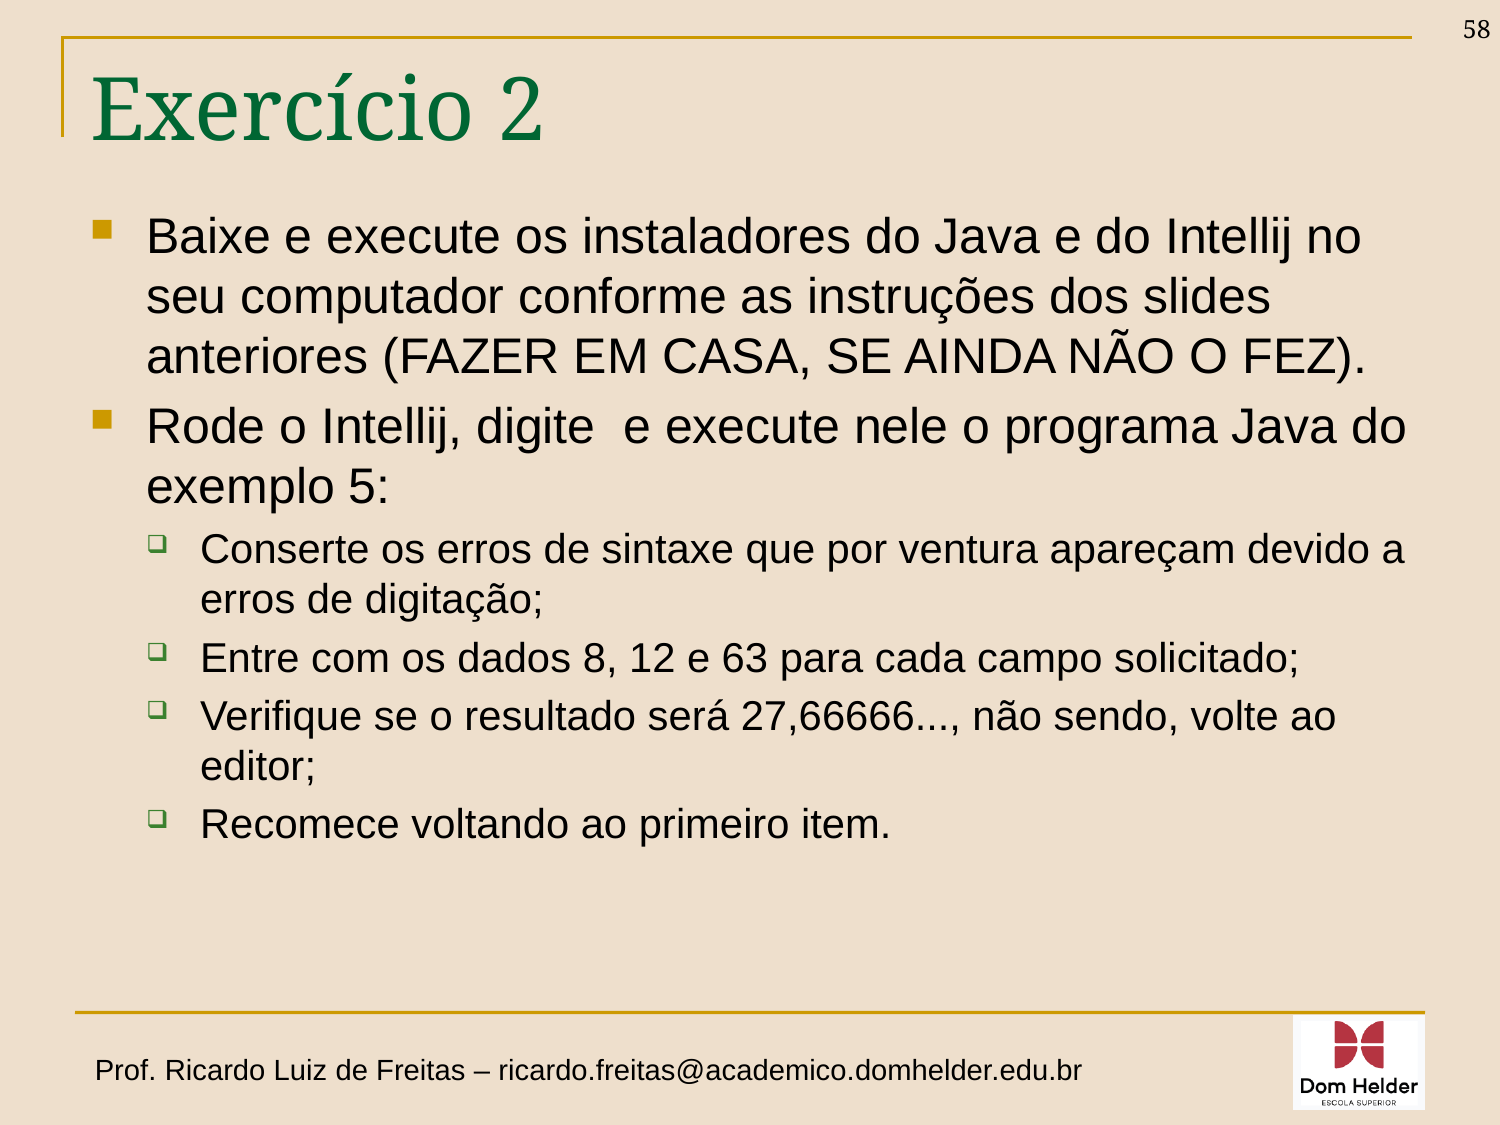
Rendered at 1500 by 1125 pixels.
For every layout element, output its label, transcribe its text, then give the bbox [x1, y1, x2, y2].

list Baixe e execute os instaladores do Java e do Intellij no seu computador conforme as instruções dos slides anteriores (FAZER EM CASA, SE AINDA NÃO O FEZ). Rode o Intellij, digite e execute nele o programa Java do exemplo 5: Conserte os erros de sintaxe que por ventura apareçam devido a erros de digitação; Entre com os dados 8, 12 e 63 para cada campo solicitado; Verifique se o resultado será 27,66666..., não sendo, volte ao editor; Recomece voltando ao primeiro item. [75, 196, 1425, 1012]
title Exercício 2 [75, 45, 1425, 196]
slide_number 58 [1392, 0, 1500, 55]
picture [1293, 1015, 1425, 1110]
